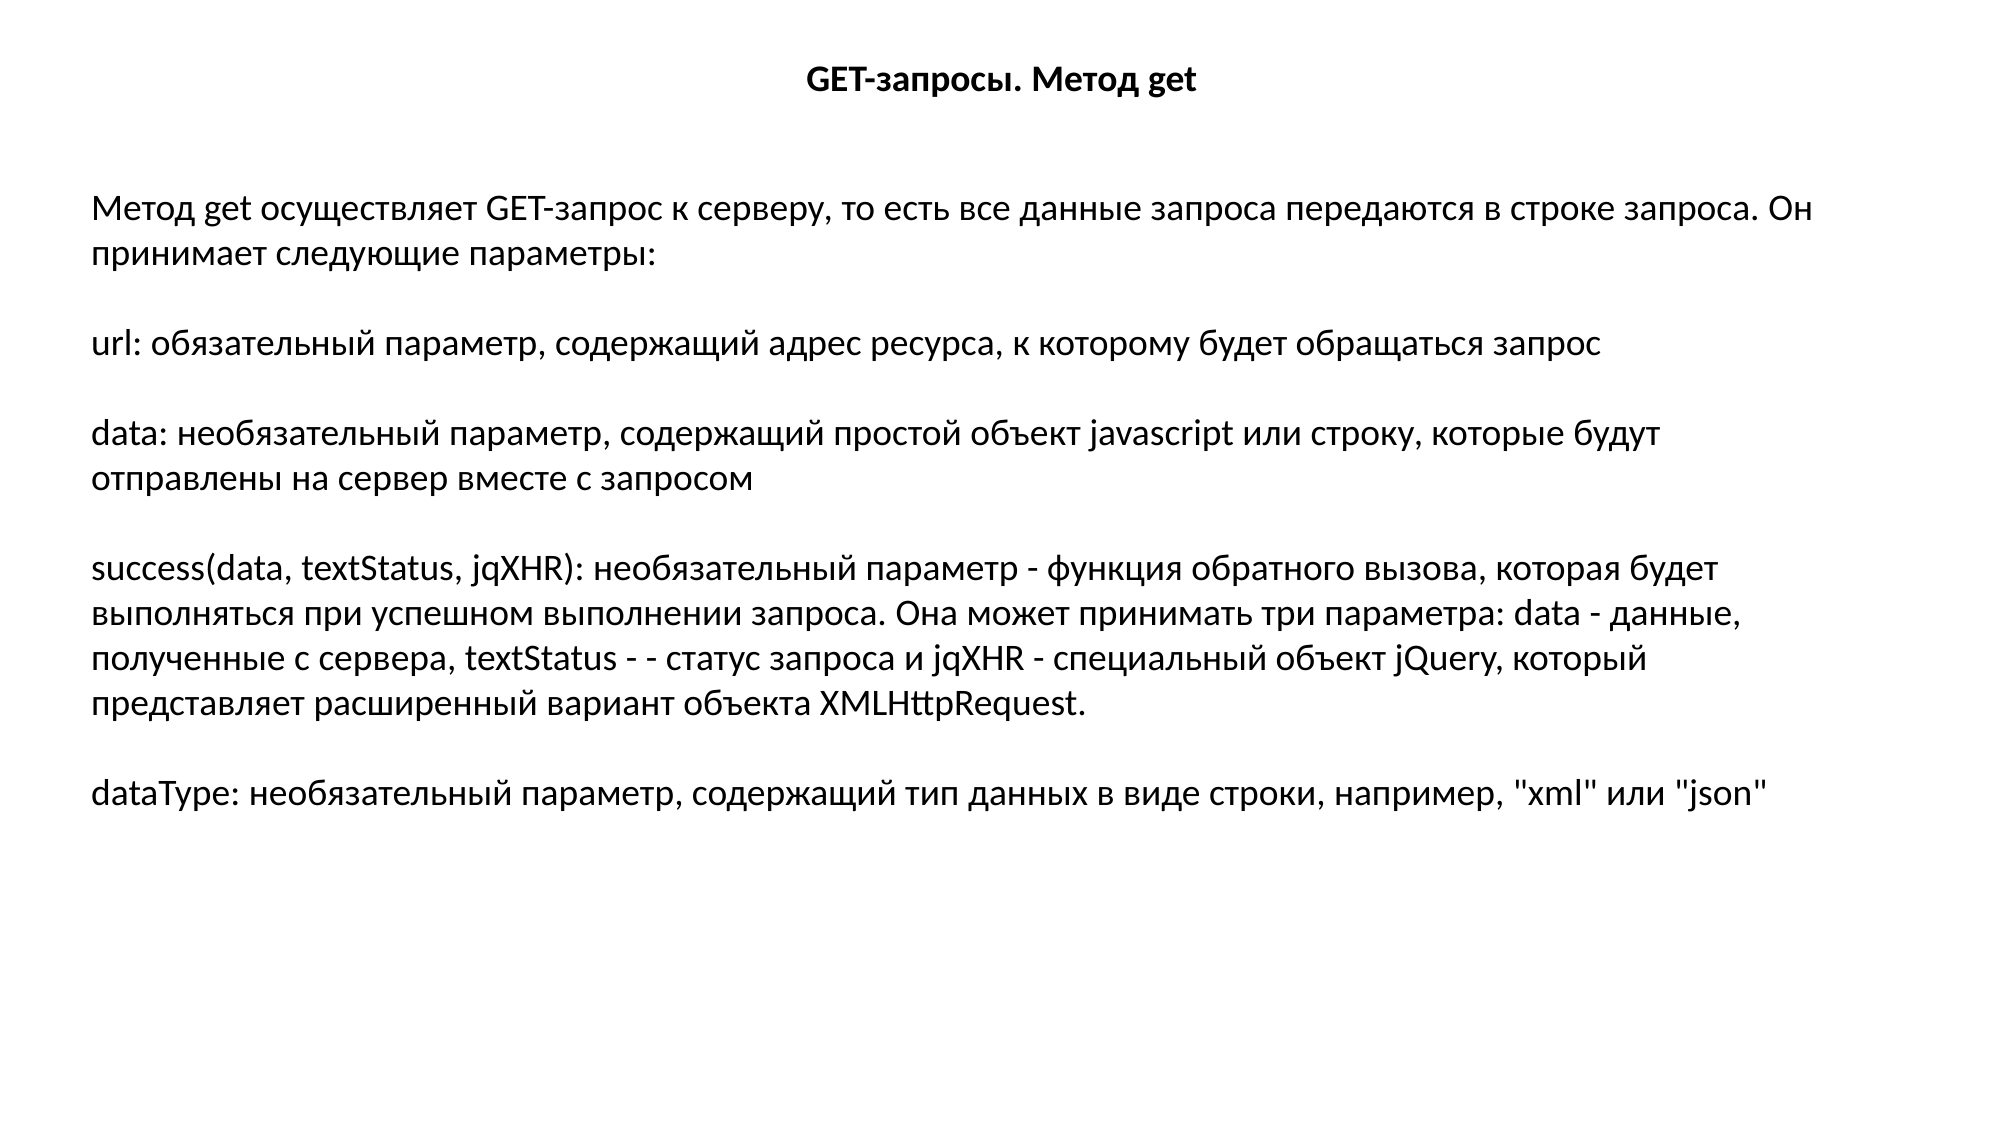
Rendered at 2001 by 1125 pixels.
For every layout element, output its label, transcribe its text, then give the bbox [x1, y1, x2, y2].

text_box Метод get осуществляет GET-запрос к серверу, то есть все данные запроса передаются в строке запроса. Он принимает следующие параметры: url: обязательный параметр, содержащий адрес ресурса, к которому будет обращаться запрос data: необязательный параметр, содержащий простой объект javascript или строку, которые будут отправлены на сервер вместе с запросом success(data, textStatus, jqXHR): необязательный параметр - функция обратного вызова, которая будет выполняться при успешном выполнении запроса. Она может принимать три параметра: data - данные, полученные с сервера, textStatus - - статус запроса и jqXHR - специальный объект jQuery, который представляет расширенный вариант объекта XMLHttpRequest. dataType: необязательный параметр, содержащий тип данных в виде строки, например, "xml" или "json" [76, 175, 1844, 821]
text_box GET-запросы. Метод get [791, 46, 1239, 107]
